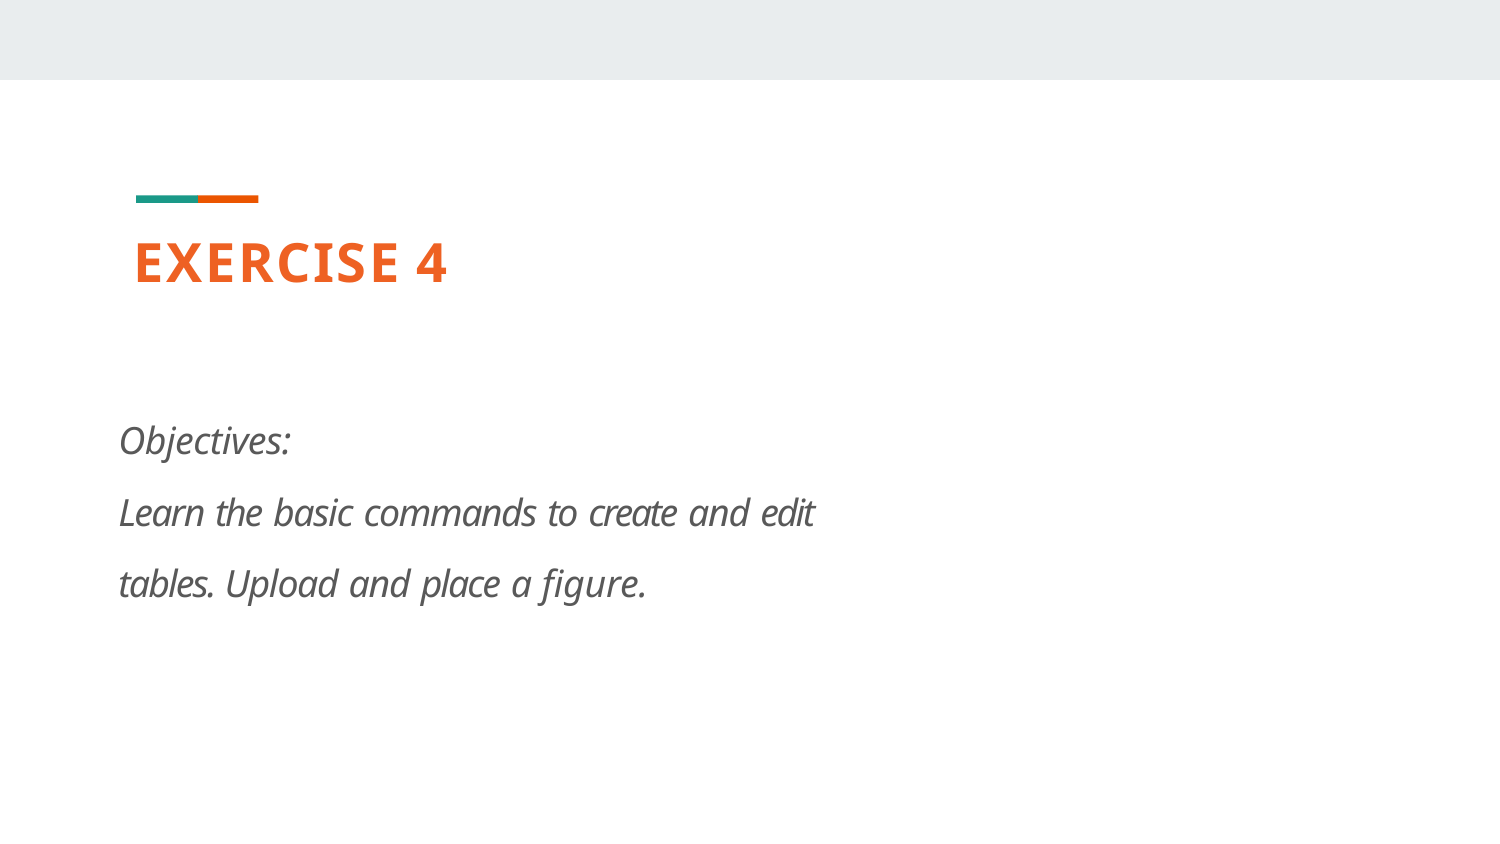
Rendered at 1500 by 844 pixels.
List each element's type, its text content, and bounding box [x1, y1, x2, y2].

text_box Objectives: Learn the basic commands to create and edit tables. Upload and place a ﬁgure. [116, 415, 1223, 655]
title EXERCISE 4 [131, 225, 1369, 369]
